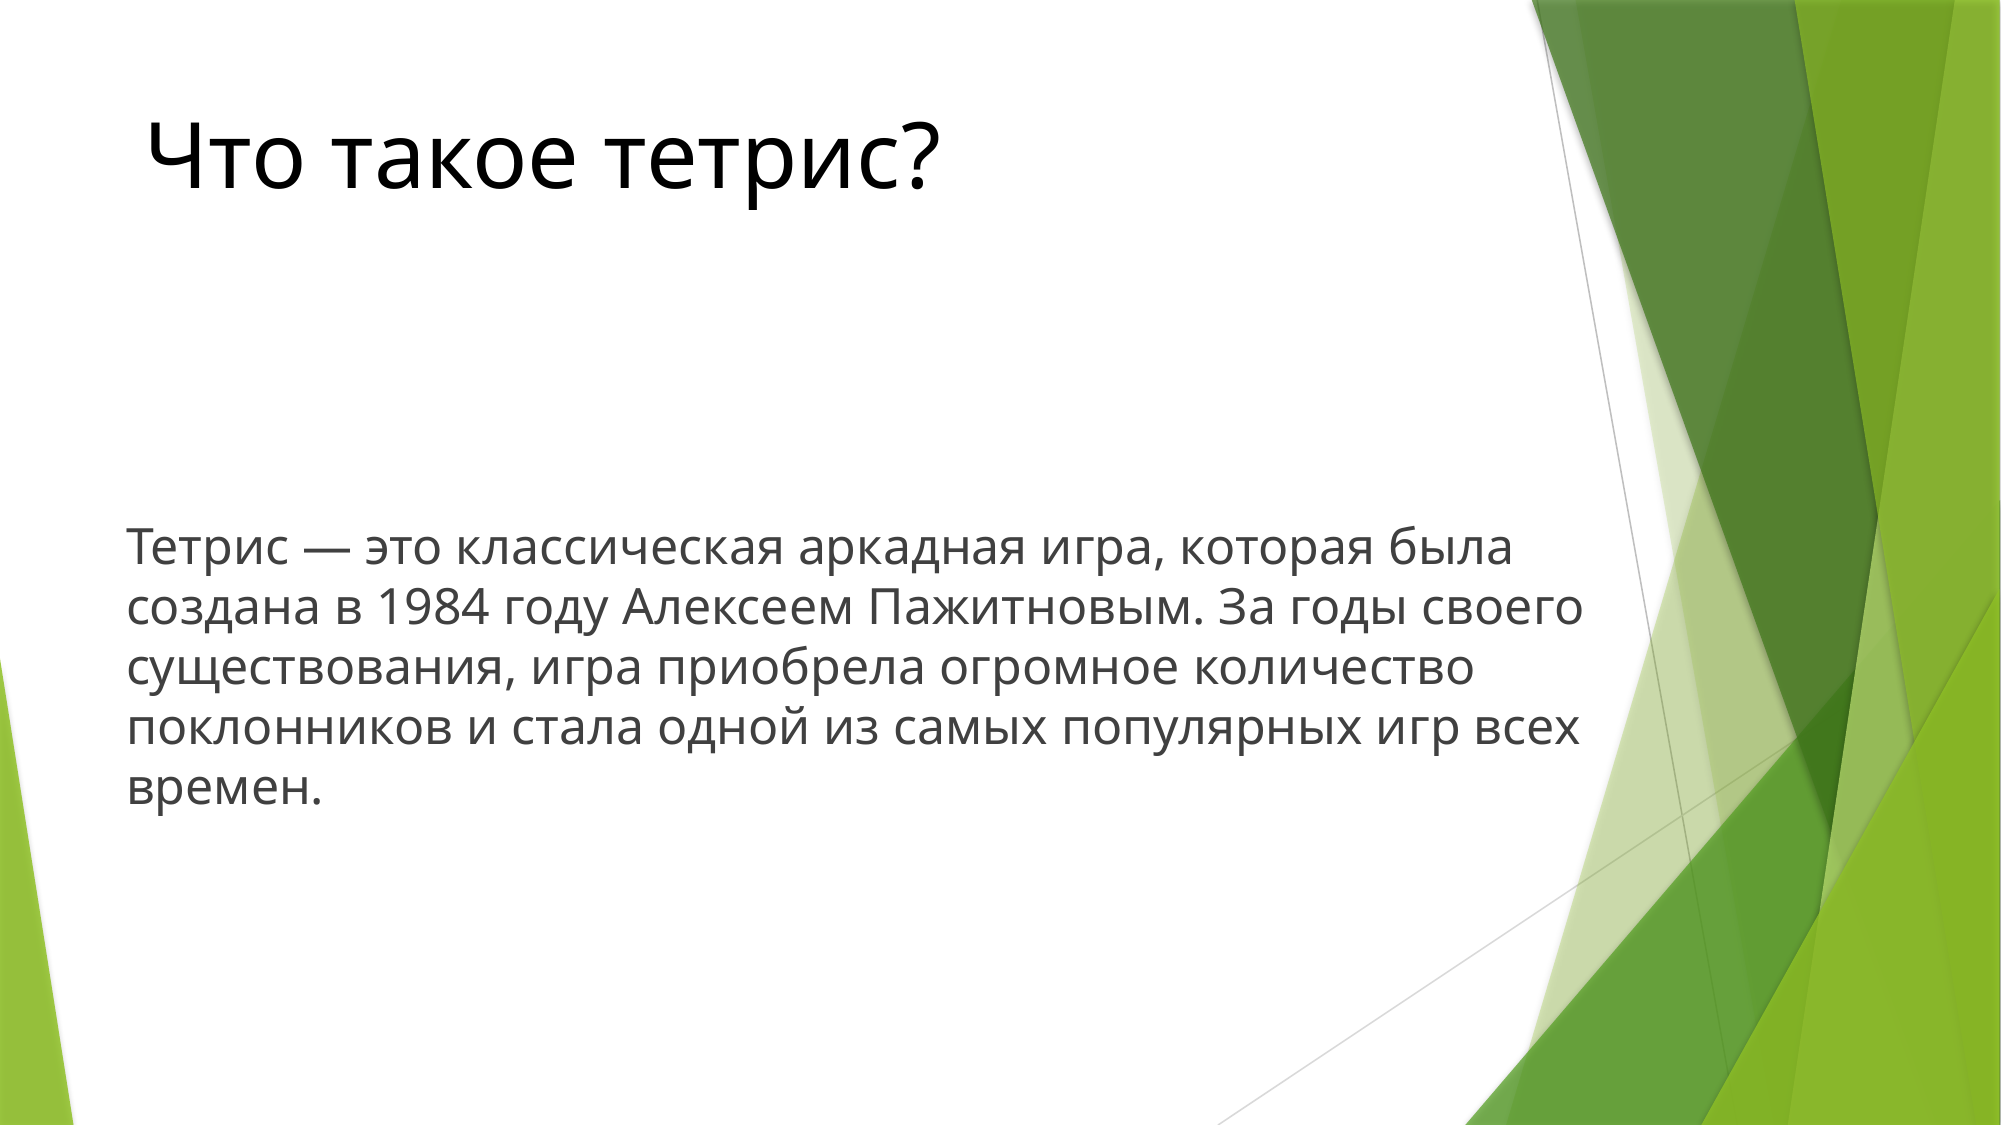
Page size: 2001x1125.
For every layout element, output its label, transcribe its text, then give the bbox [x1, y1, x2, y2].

title Что такое тетрис? [129, 84, 1502, 220]
list Тетрис — это классическая аркадная игра, которая была создана в 1984 году Алексеем Пажитновым. За годы своего существования, игра приобрела огромное количество поклонников и стала одной из самых популярных игр всех времен. [111, 338, 1613, 992]
